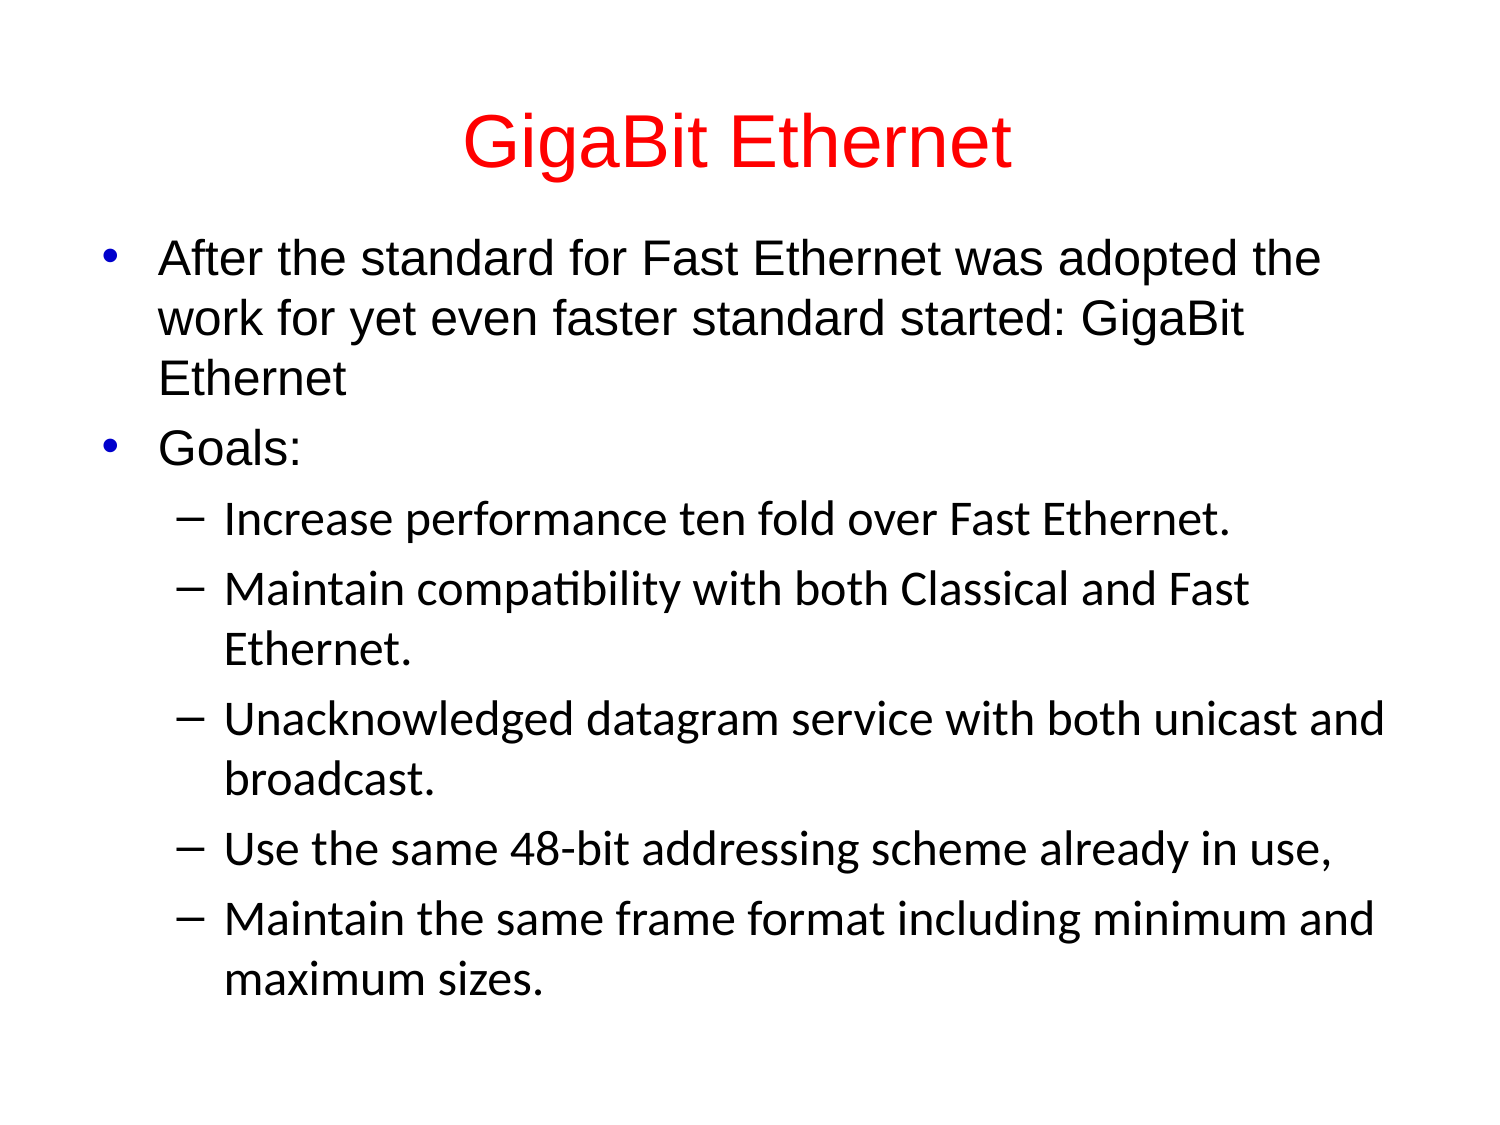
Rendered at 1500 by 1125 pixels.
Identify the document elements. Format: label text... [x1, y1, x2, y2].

title GigaBit Ethernet [62, 50, 1413, 225]
list After the standard for Fast Ethernet was adopted the work for yet even faster standard started: GigaBit Ethernet Goals: Increase performance ten fold over Fast Ethernet. Maintain compatibility with both Classical and Fast Ethernet. Unacknowledged datagram service with both unicast and broadcast. Use the same 48-bit addressing scheme already in use, Maintain the same frame format including minimum and maximum sizes. [86, 217, 1430, 923]
